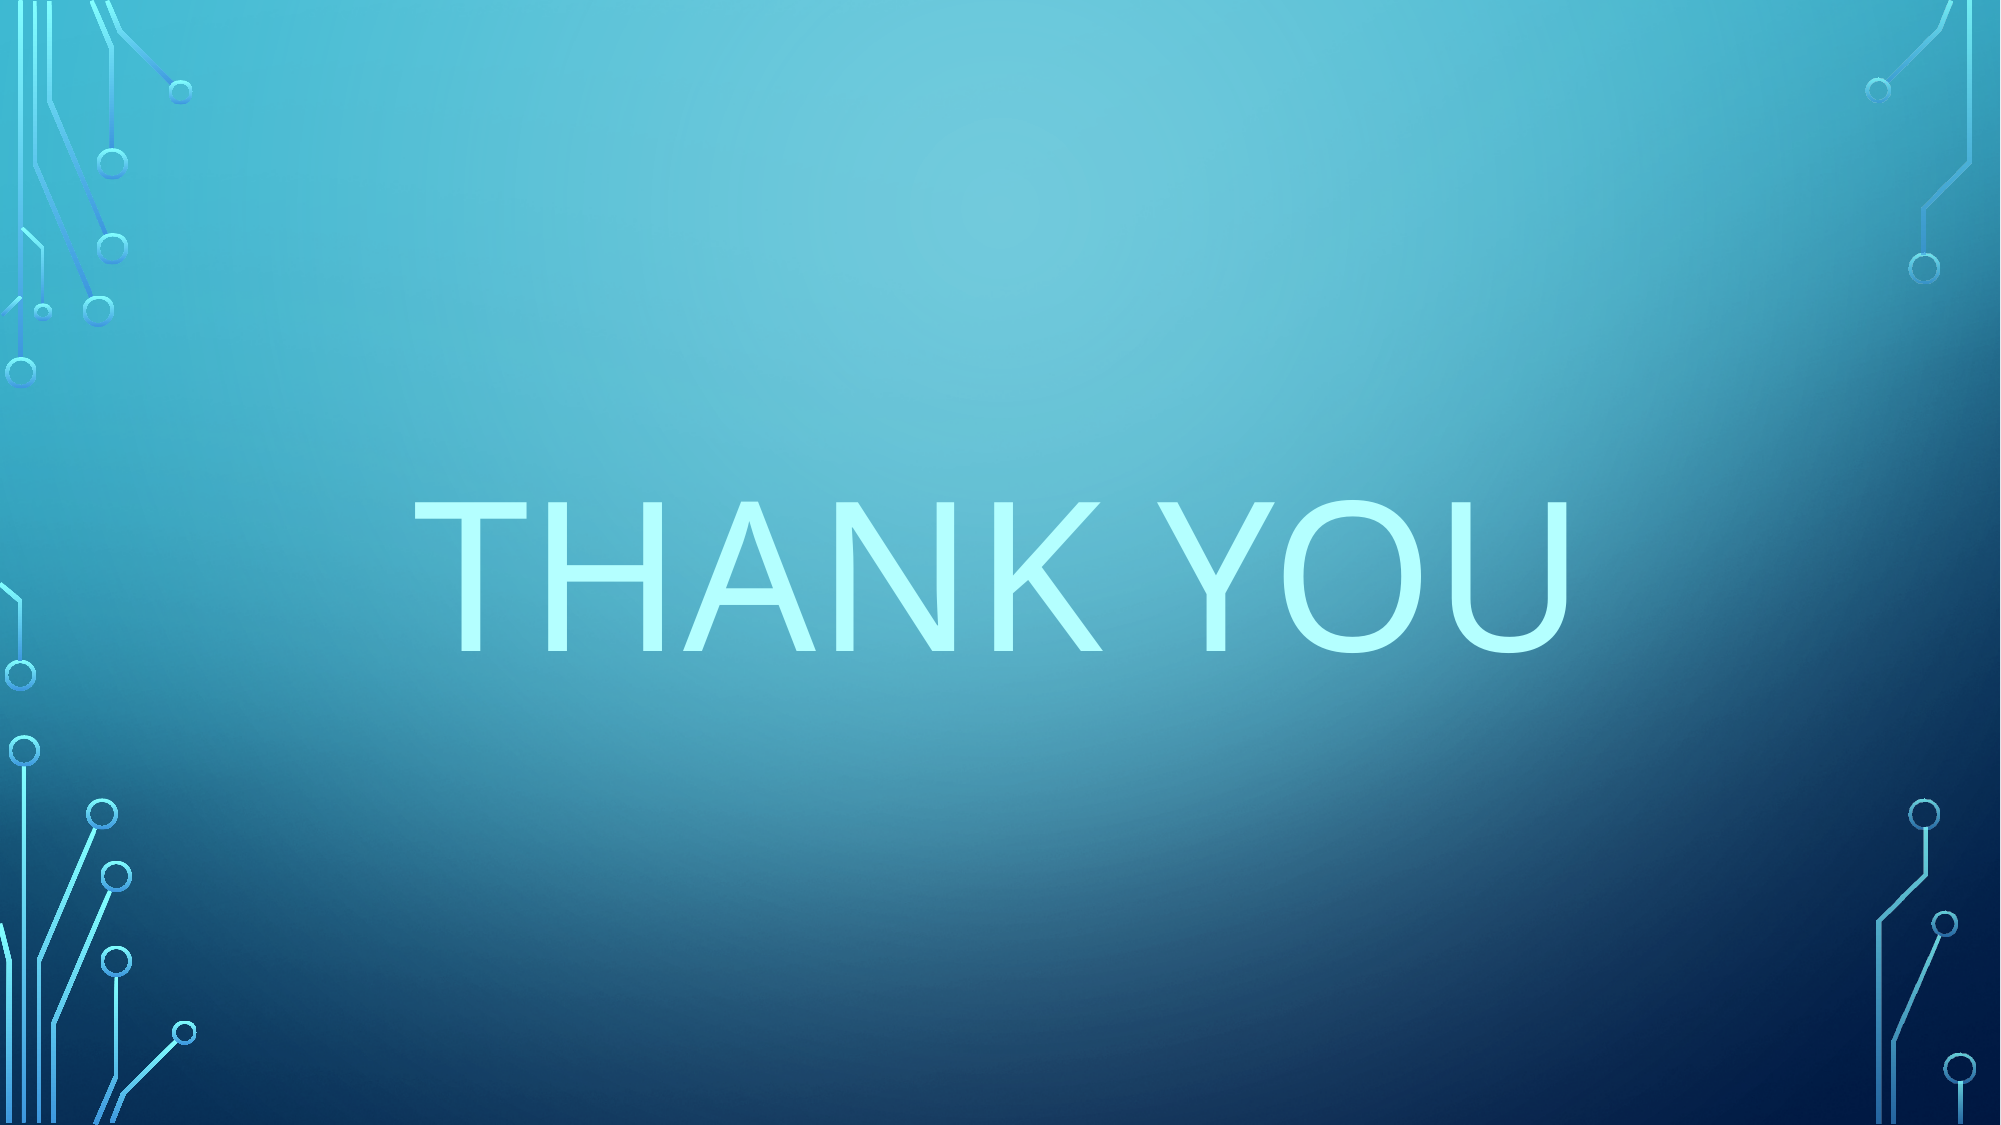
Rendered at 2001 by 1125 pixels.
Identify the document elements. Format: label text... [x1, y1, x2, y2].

title Thank You [187, 101, 1813, 1067]
